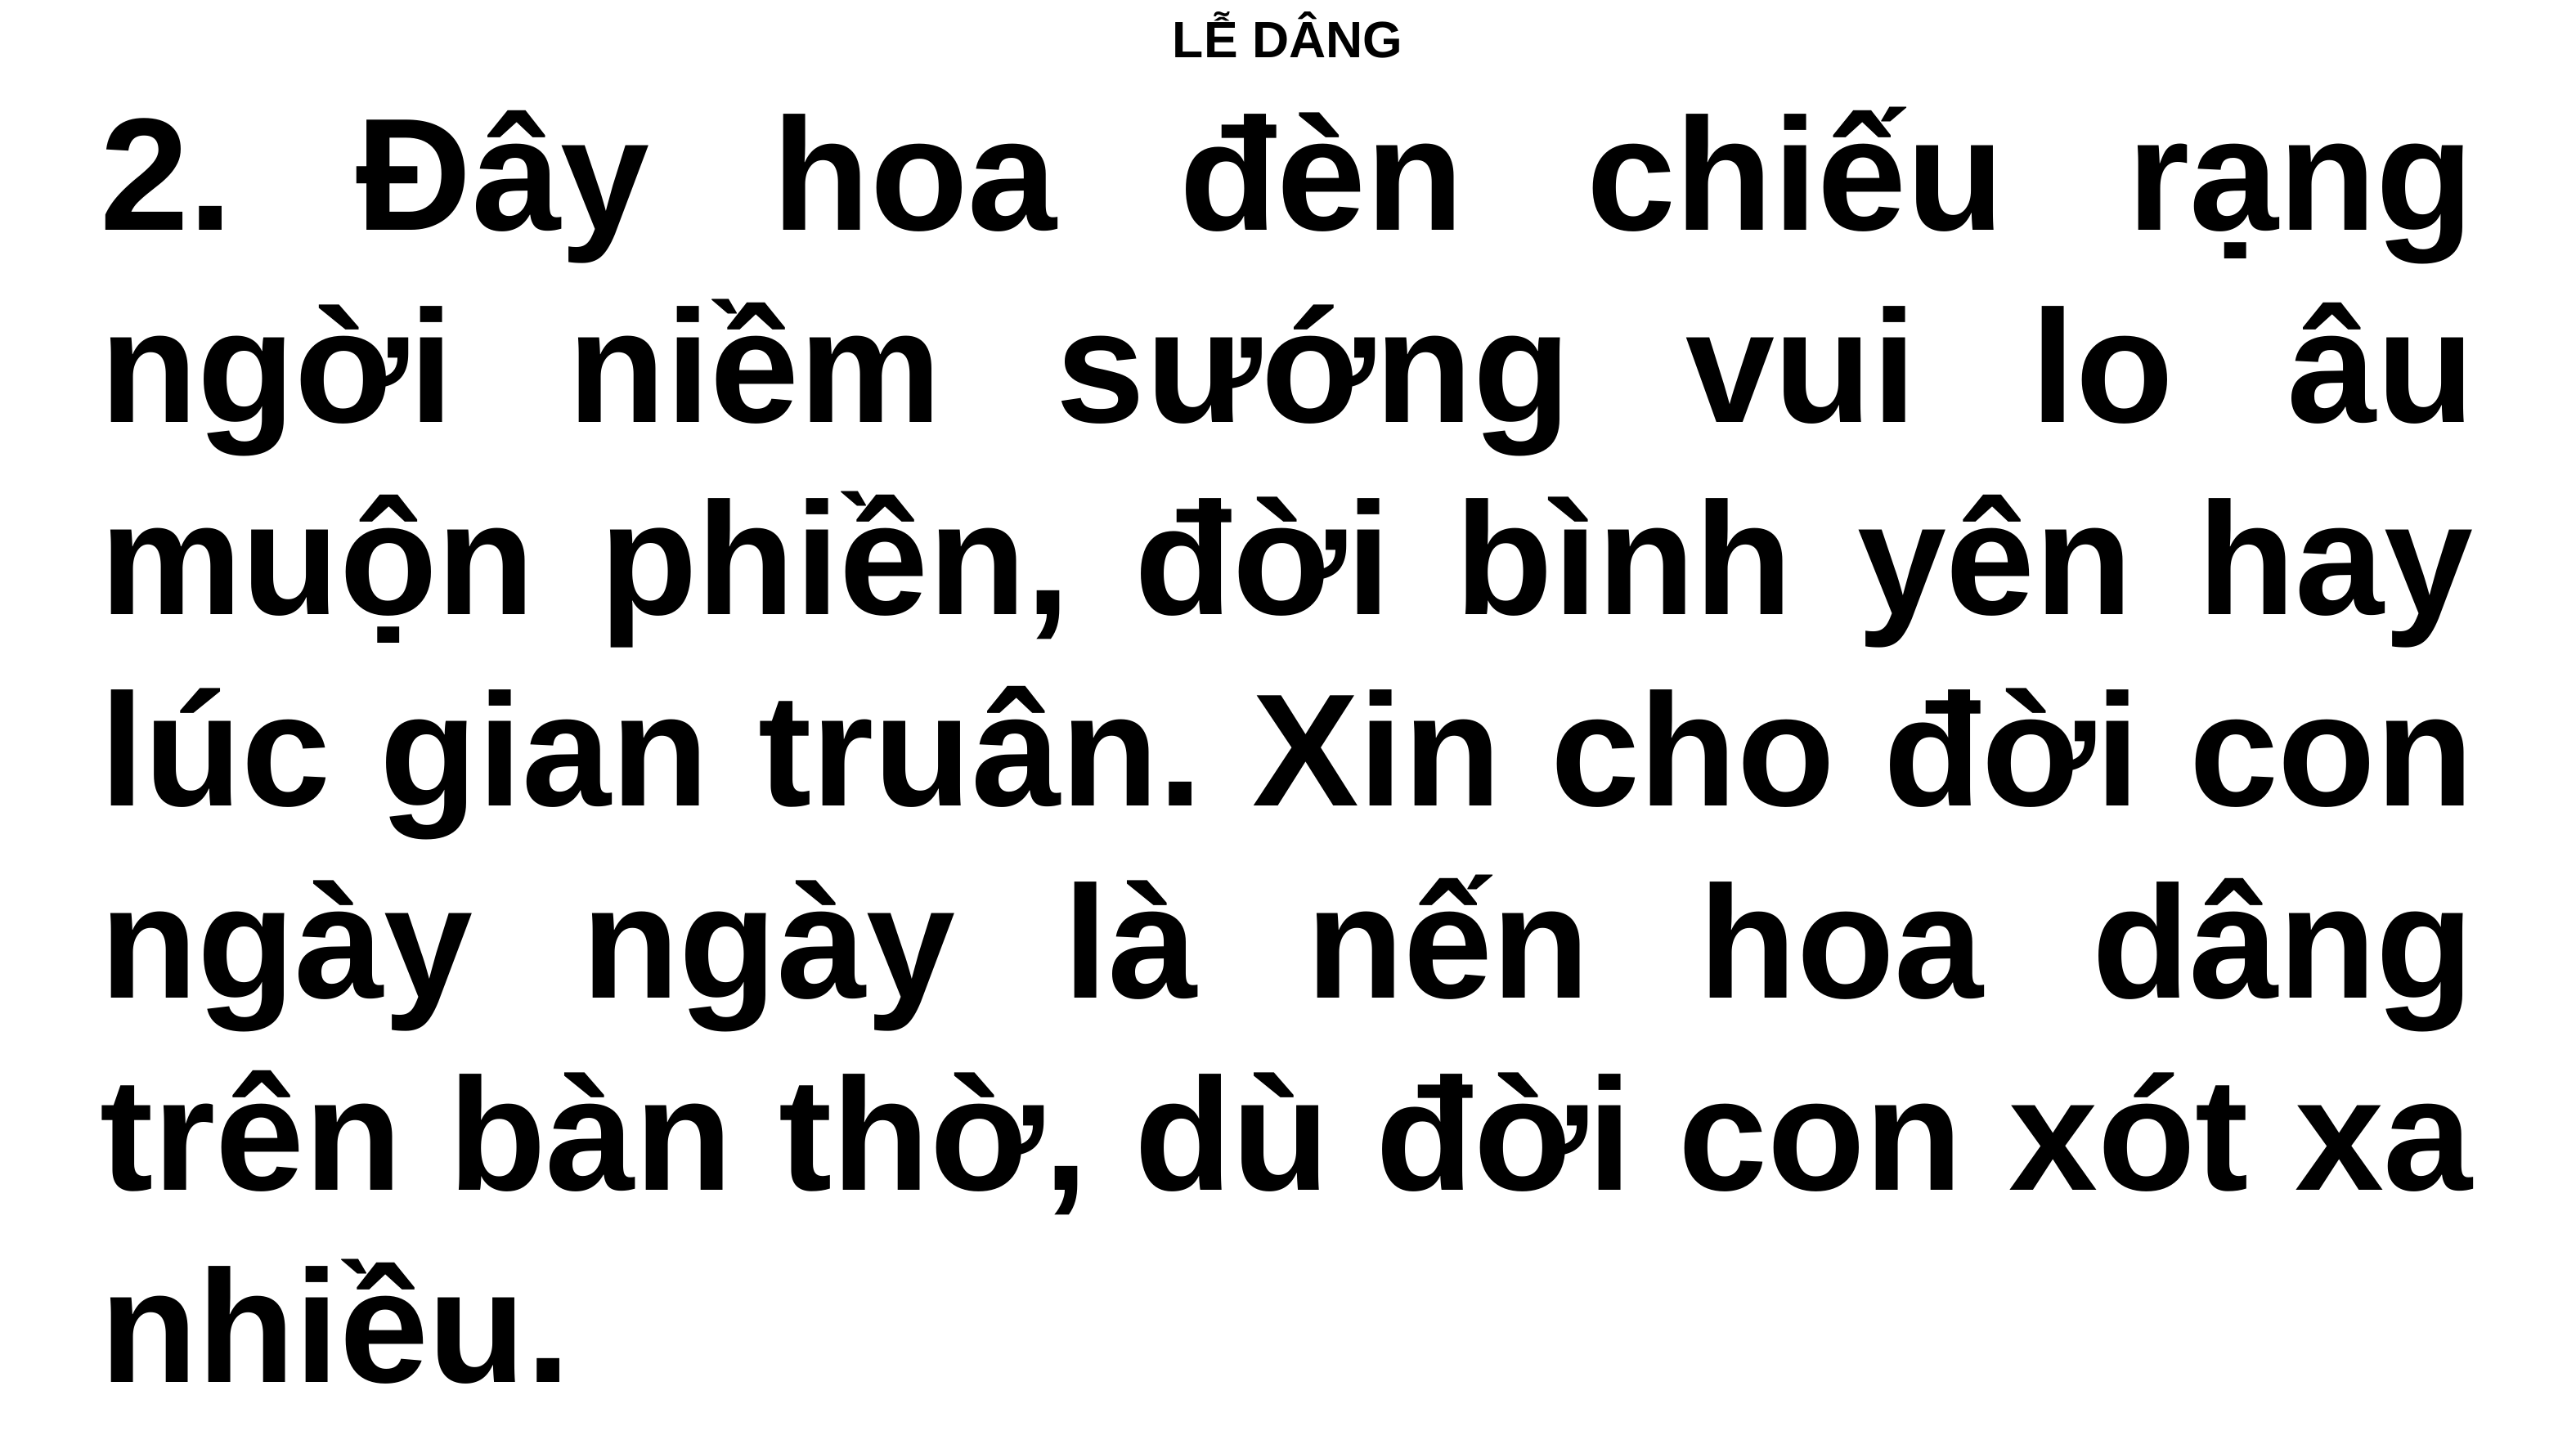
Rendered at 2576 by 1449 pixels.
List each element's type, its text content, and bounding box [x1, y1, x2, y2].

list 2. Đây hoa đèn chiếu rạng ngời niềm sướng vui lo âu muộn phiền, đời bình yên hay lúc gian truân. Xin cho đời con ngày ngày là nến hoa dâng trên bàn thờ, dù đời con xót xa nhiều. [80, 60, 2496, 1392]
title LỄ DÂNG [218, 19, 2358, 56]
